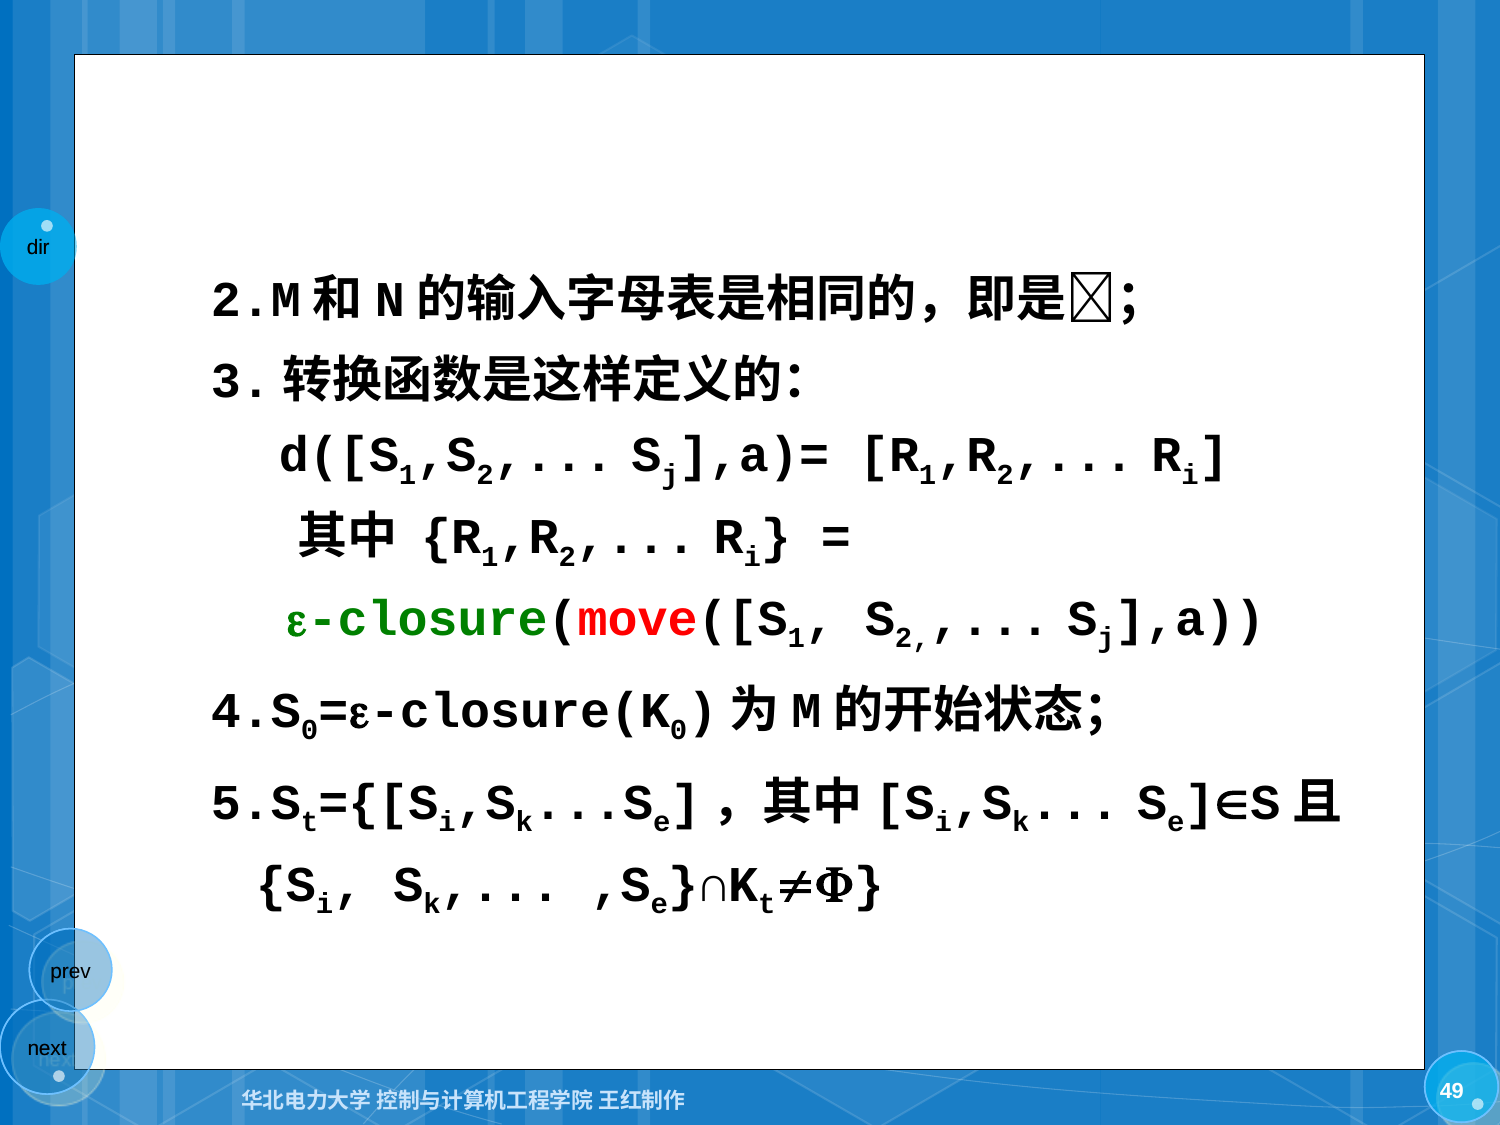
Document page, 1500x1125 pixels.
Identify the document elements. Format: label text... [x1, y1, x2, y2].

slide_number 49 [1424, 1060, 1495, 1121]
list 2.M和N的输入字母表是相同的，即是； 3.转换函数是这样定义的： d([S1,S2,... Sj],a)= [R1,R2,... Ri] 其中 {R1,R2,... Ri} = -closure(move([S1, S2,,... Sj],a)) 4.S0=-closure(K0)为M的开始状态； 5.St={[Si,Sk...Se]，其中[Si,Sk... Se]S且{Si, Sk,... ,Se}∩Kt} [135, 246, 1363, 1004]
footer 华北电力大学 控制与计算机工程学院 王红制作 [143, 1069, 701, 1125]
